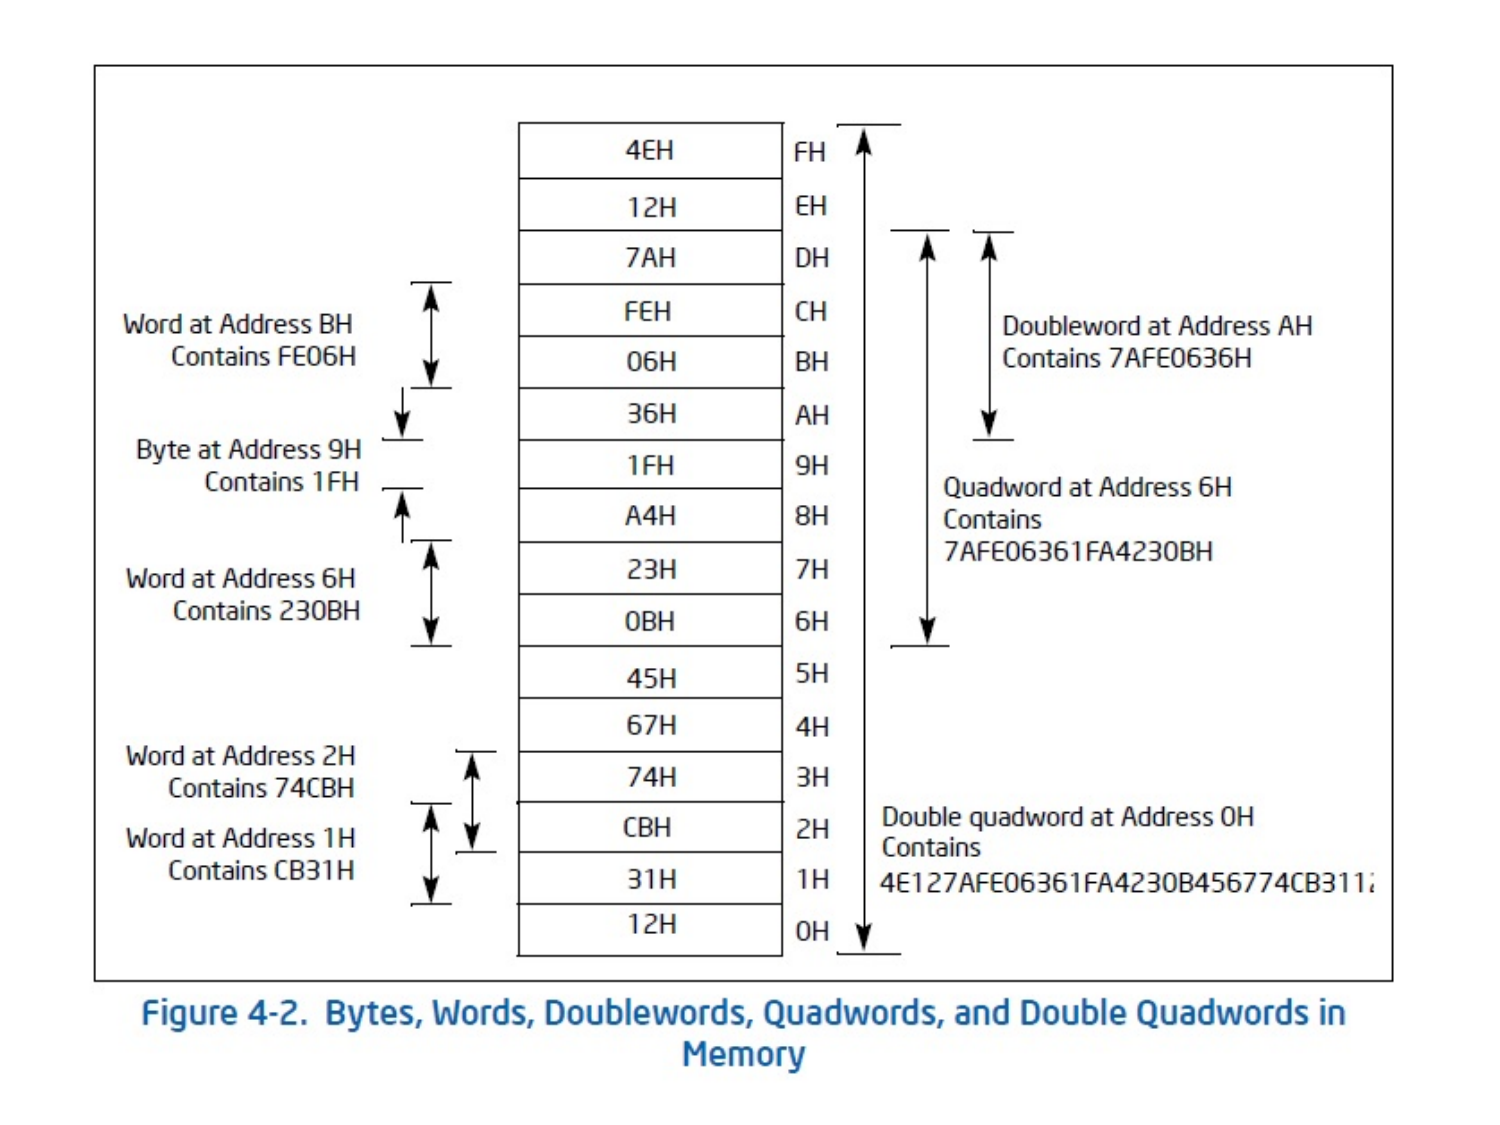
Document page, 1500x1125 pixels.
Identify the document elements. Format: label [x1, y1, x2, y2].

picture [62, 49, 1444, 1088]
